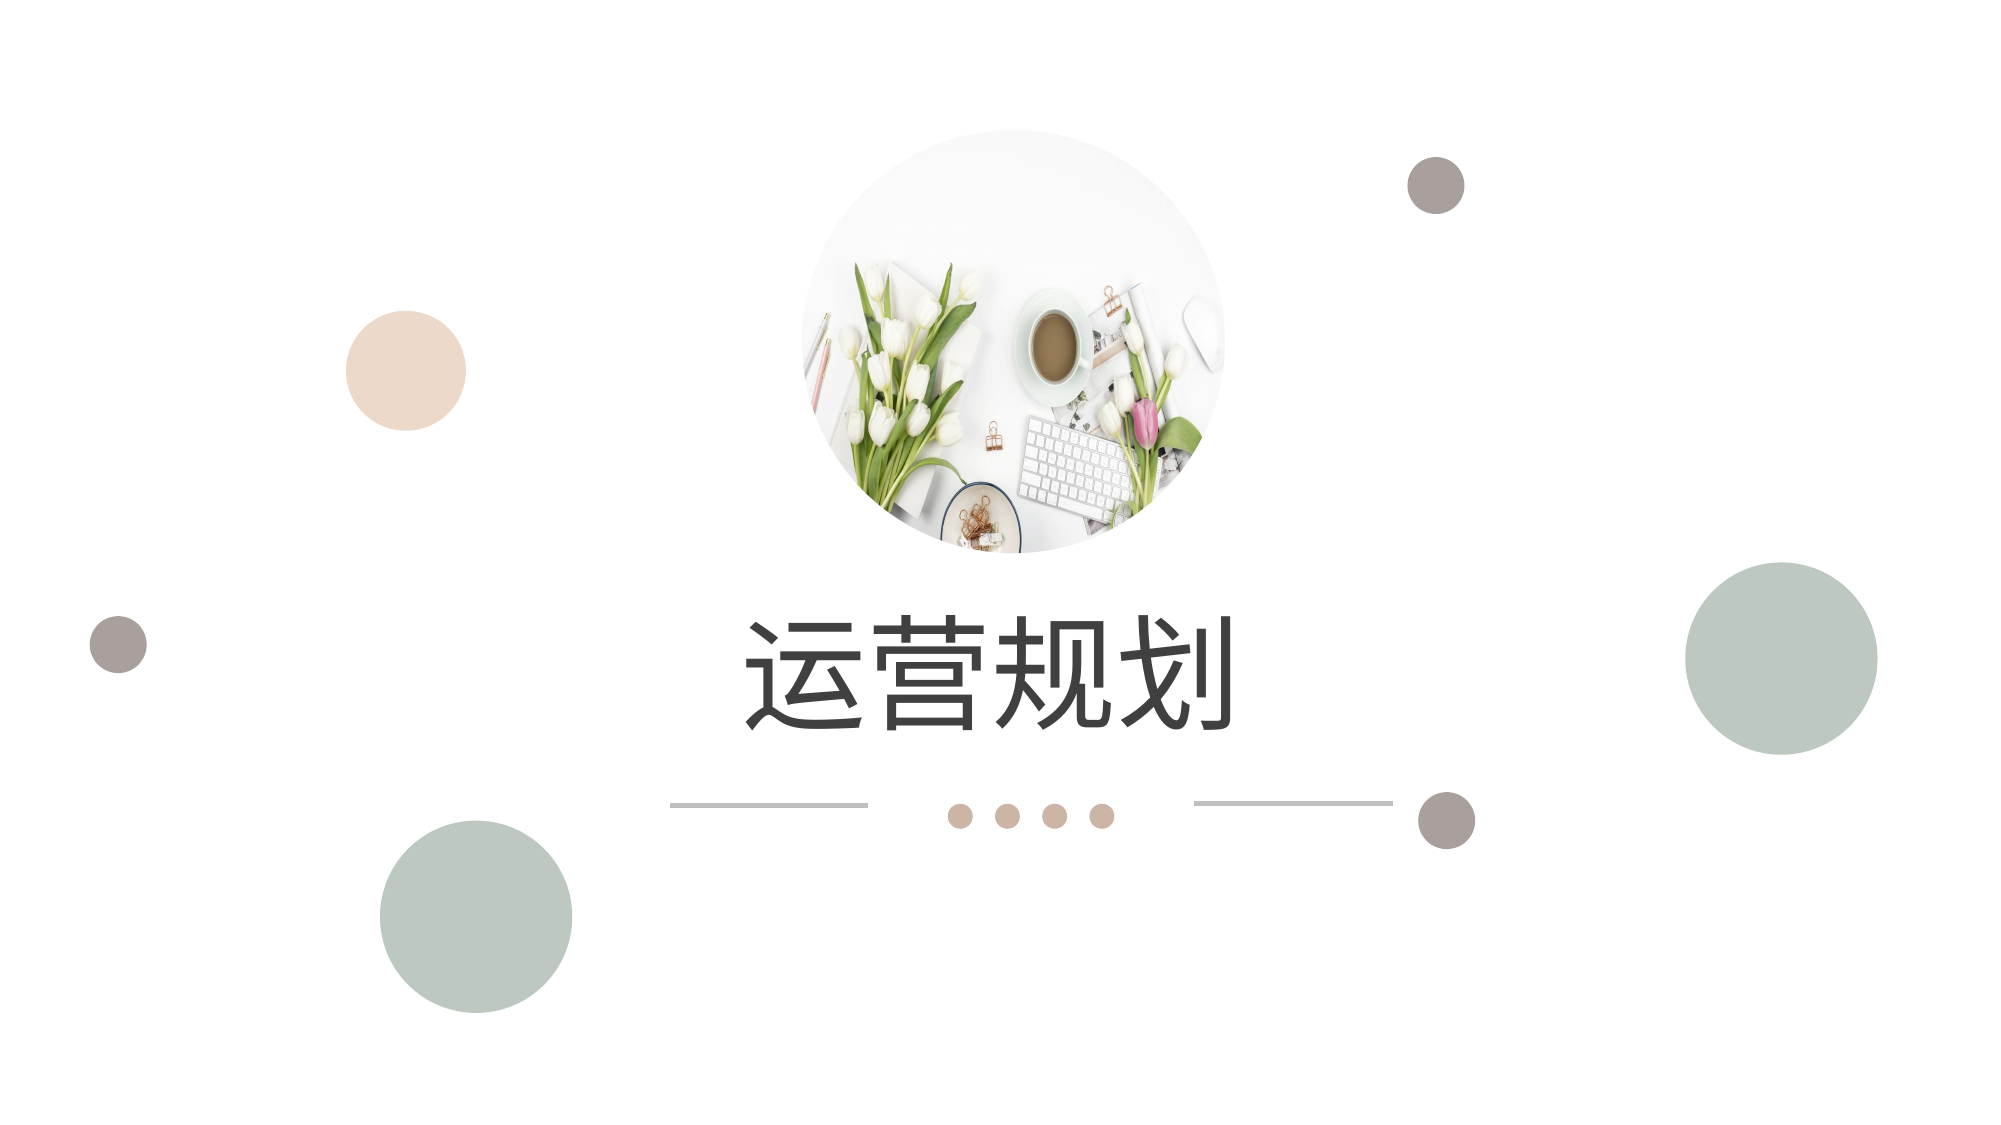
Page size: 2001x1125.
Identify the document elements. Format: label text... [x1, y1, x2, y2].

text_box [1406, 155, 1466, 216]
text_box [1417, 791, 1477, 851]
text_box [378, 819, 574, 1014]
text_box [947, 803, 1115, 829]
text_box [88, 615, 148, 675]
text_box [344, 309, 467, 432]
text_box 运营规划 [726, 588, 1274, 753]
text_box [800, 129, 1227, 555]
text_box [1684, 561, 1879, 756]
